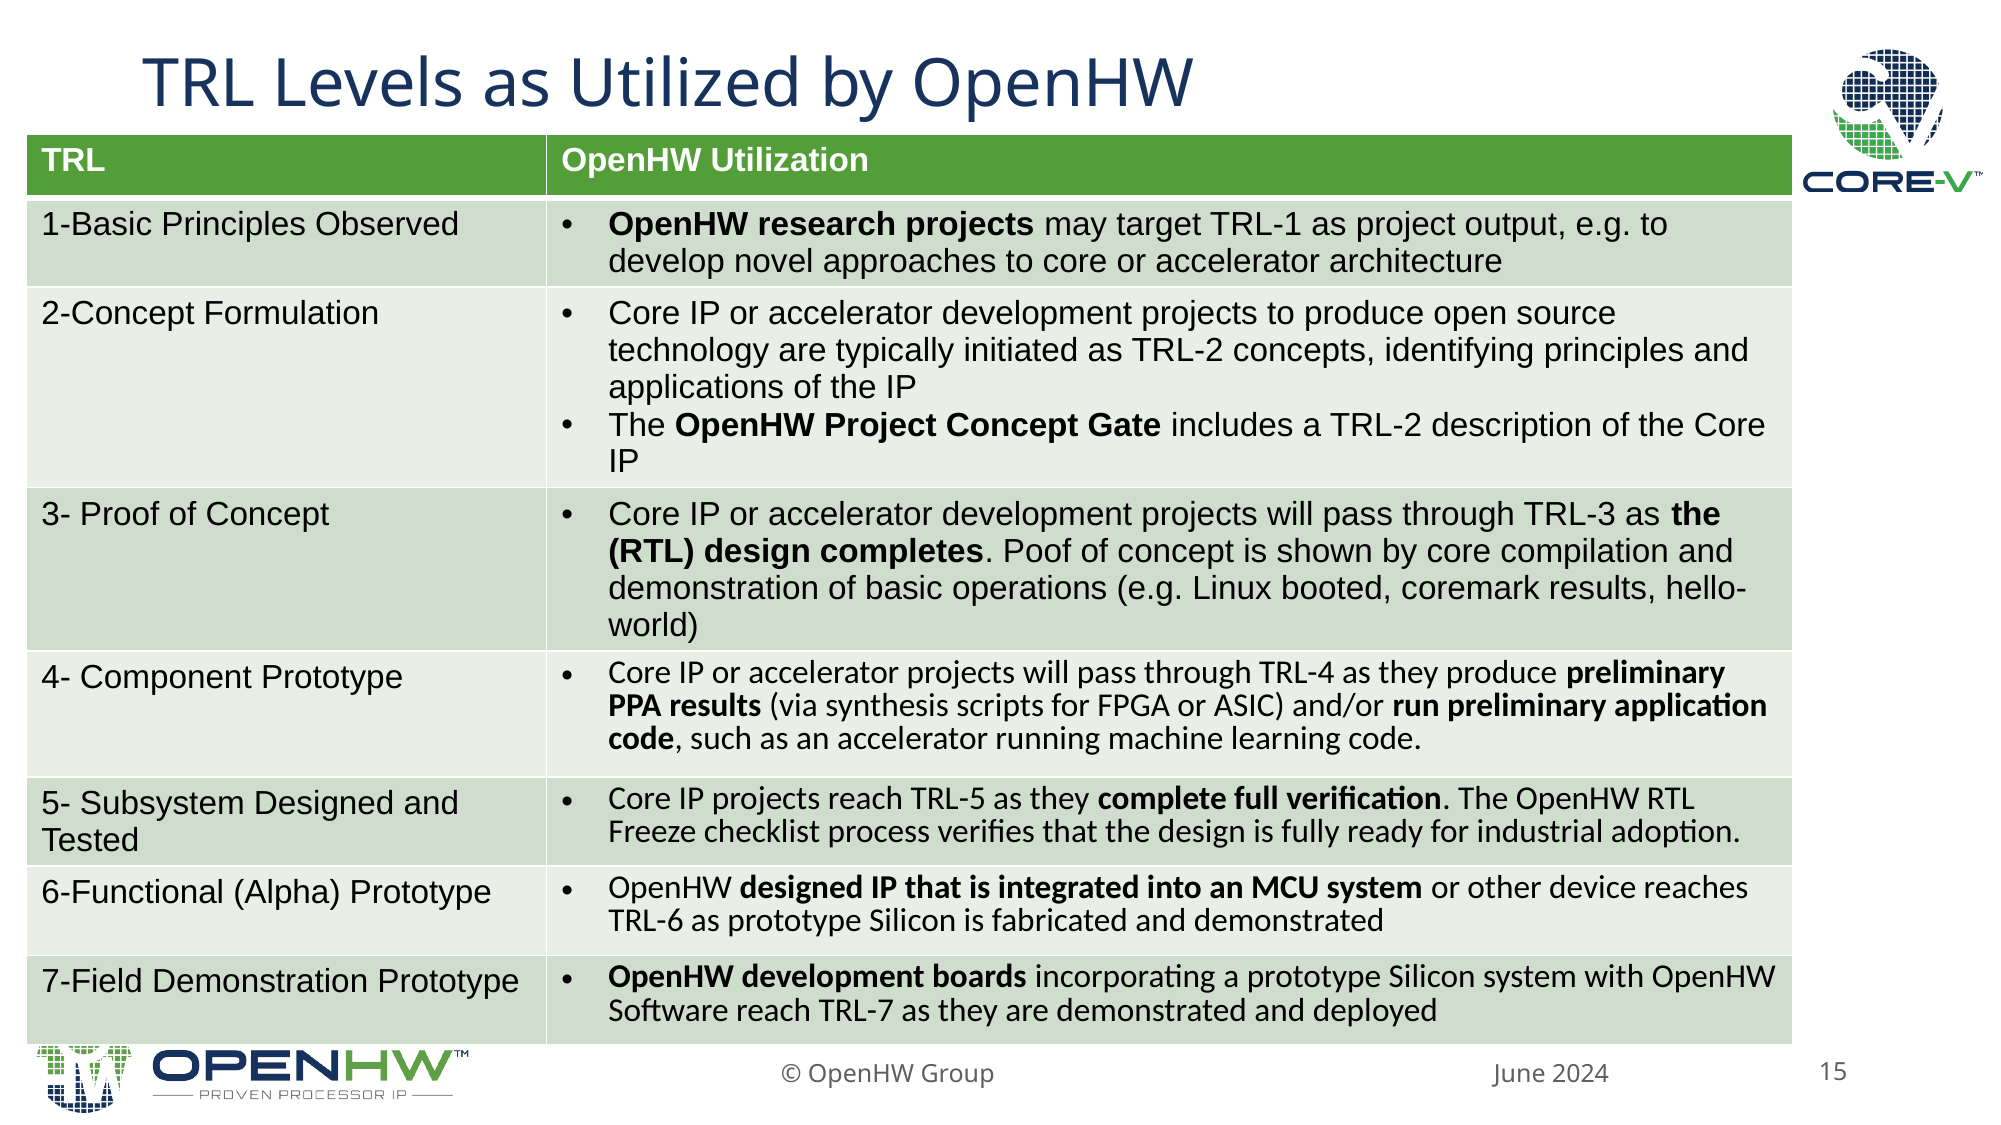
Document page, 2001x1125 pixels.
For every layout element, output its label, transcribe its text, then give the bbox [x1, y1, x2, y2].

table_cell 5- Subsystem Designed and Tested [27, 778, 546, 865]
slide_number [1372, 1042, 1731, 1103]
table_cell 7-Field Demonstration Prototype [27, 956, 546, 1044]
table_cell 2-Concept Formulation [27, 288, 546, 487]
table_cell 6-Functional (Alpha) Prototype [27, 867, 546, 955]
table_cell 4- Component Prototype [27, 652, 546, 776]
table_header TRL [27, 135, 546, 195]
table_cell Core IP or accelerator development projects will pass through TRL-3 as the (RTL) design completes. Poof of concept is shown by core compilation and demonstration of basic operations (e.g. Linux booted, coremark results, hello-world) [547, 488, 1792, 650]
table_cell Core IP or accelerator development projects to produce open source technology are typically initiated as TRL-2 concepts, identifying principles and applications of the IP The OpenHW Project Concept Gate includes a TRL-2 description of the Core IP [547, 288, 1792, 487]
picture [1803, 49, 1983, 192]
table_header OpenHW Utilization [547, 135, 1792, 195]
table_cell Core IP projects reach TRL-5 as they complete full verification. The OpenHW RTL Freeze checklist process verifies that the design is fully ready for industrial adoption. [547, 778, 1792, 865]
table_cell 3- Proof of Concept [27, 488, 546, 650]
table_cell OpenHW research projects may target TRL-1 as project output, e.g. to develop novel approaches to core or accelerator architecture [547, 201, 1792, 286]
title TRL Levels as Utilized by OpenHW [127, 24, 1794, 133]
table_cell OpenHW development boards incorporating a prototype Silicon system with OpenHW Software reach TRL-7 as they are demonstrated and deployed [547, 956, 1792, 1044]
table_cell Core IP or accelerator projects will pass through TRL-4 as they produce preliminary PPA results (via synthesis scripts for FPGA or ASIC) and/or run preliminary application code, such as an accelerator running machine learning code. [547, 652, 1792, 776]
slide_number ‹#› [1782, 1042, 1863, 1103]
table_cell OpenHW designed IP that is integrated into an MCU system or other device reaches TRL-6 as prototype Silicon is fabricated and demonstrated [547, 867, 1792, 955]
footer © OpenHW Group [550, 1042, 1226, 1103]
picture [32, 1046, 473, 1117]
table_cell 1-Basic Principles Observed [27, 201, 546, 286]
